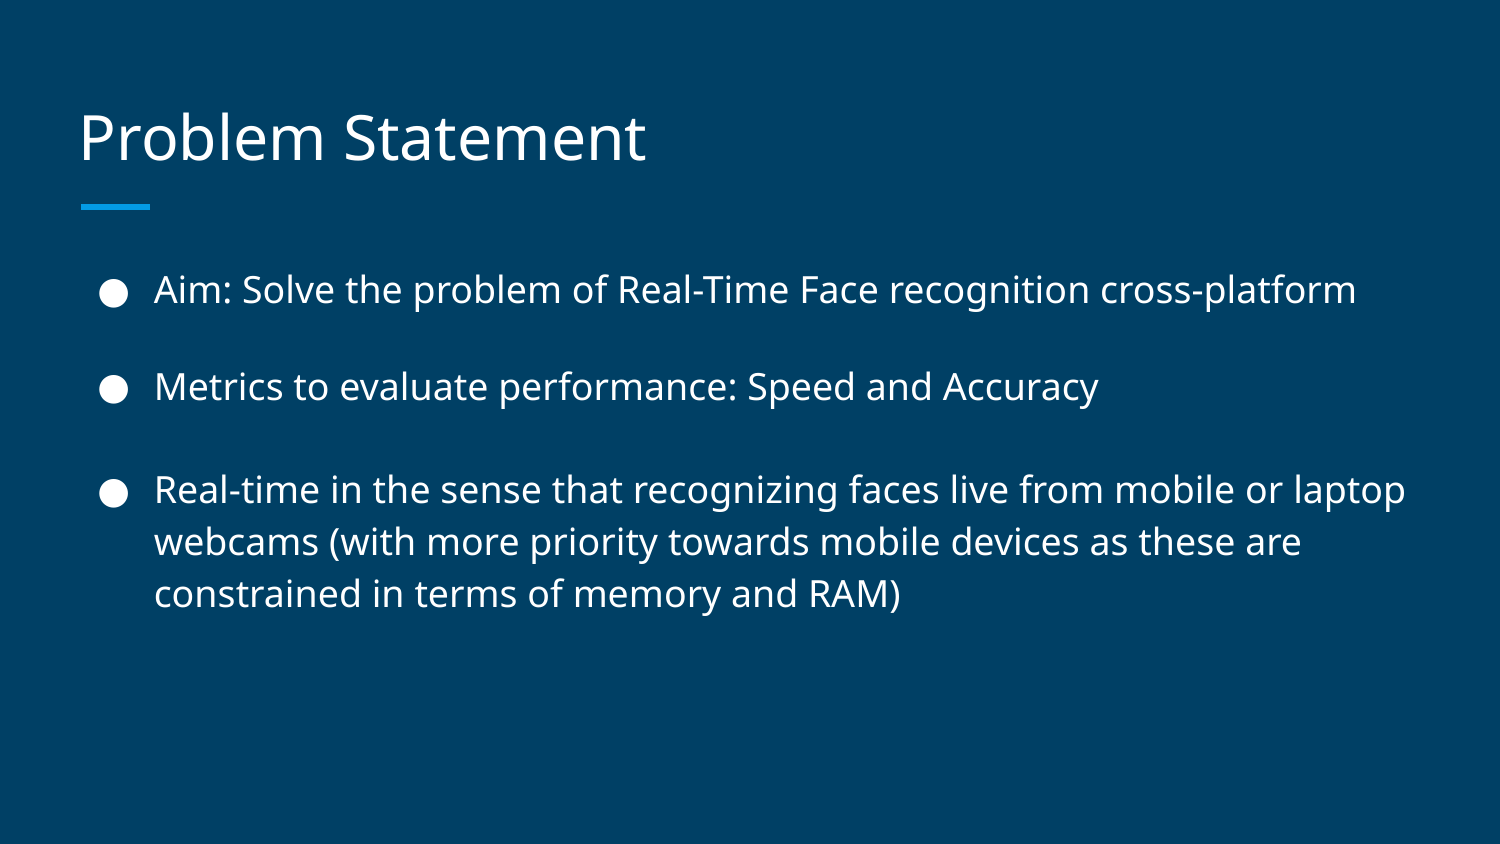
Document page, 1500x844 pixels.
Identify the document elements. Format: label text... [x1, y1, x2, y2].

title Problem Statement [63, 75, 1437, 188]
list Aim: Solve the problem of Real-Time Face recognition cross-platform Metrics to evaluate performance: Speed and Accuracy Real-time in the sense that recognizing faces live from mobile or laptop webcams (with more priority towards mobile devices as these are constrained in terms of memory and RAM) [63, 244, 1437, 750]
